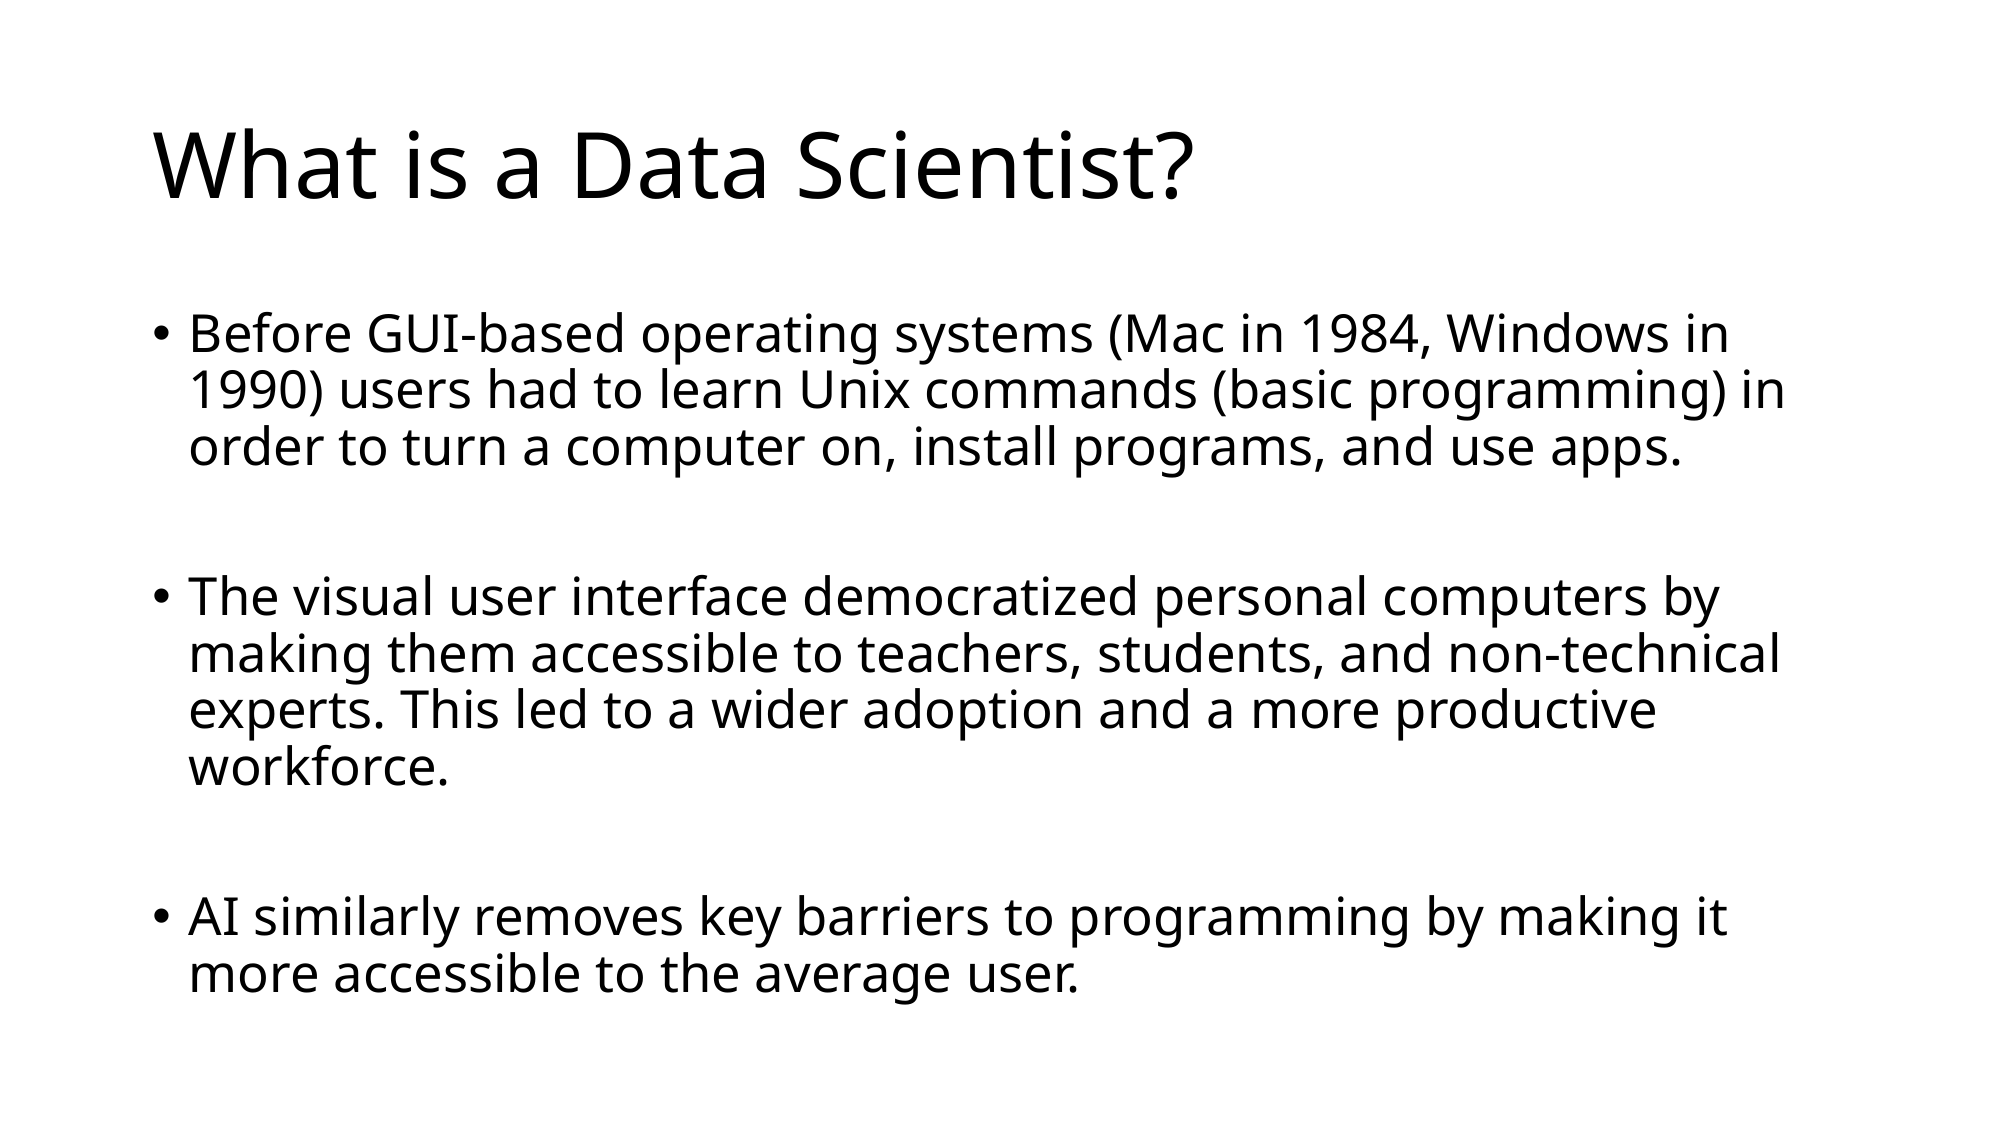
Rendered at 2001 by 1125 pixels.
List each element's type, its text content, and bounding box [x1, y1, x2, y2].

list Before GUI-based operating systems (Mac in 1984, Windows in 1990) users had to learn Unix commands (basic programming) in order to turn a computer on, install programs, and use apps. The visual user interface democratized personal computers by making them accessible to teachers, students, and non-technical experts. This led to a wider adoption and a more productive workforce. AI similarly removes key barriers to programming by making it more accessible to the average user. [137, 299, 1863, 1014]
title What is a Data Scientist? [137, 59, 1863, 278]
